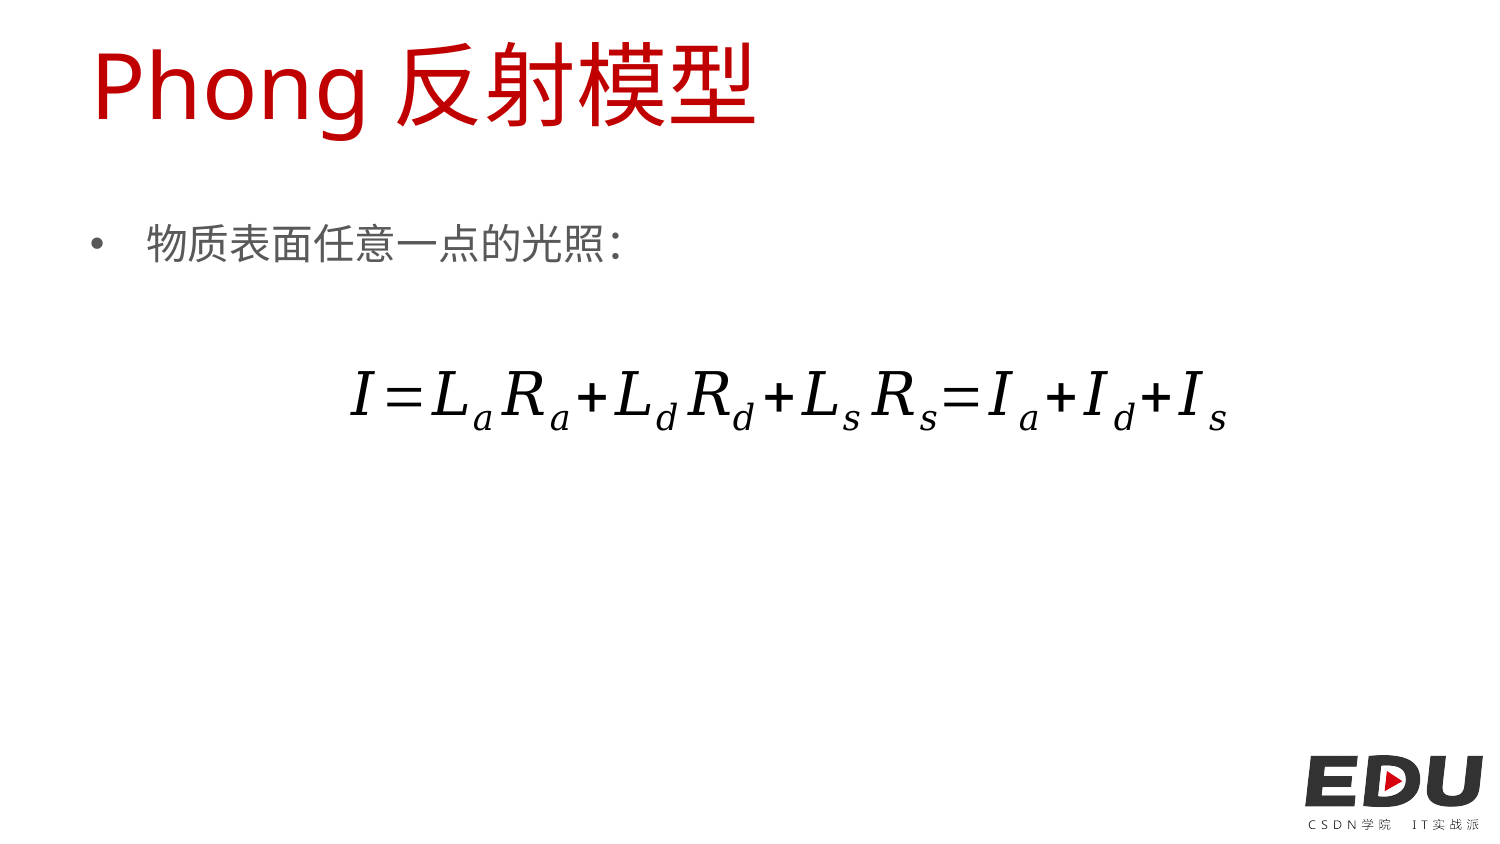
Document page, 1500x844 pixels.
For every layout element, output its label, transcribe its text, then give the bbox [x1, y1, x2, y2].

title Phong反射模型 [75, 20, 1425, 137]
picture [1305, 755, 1483, 830]
